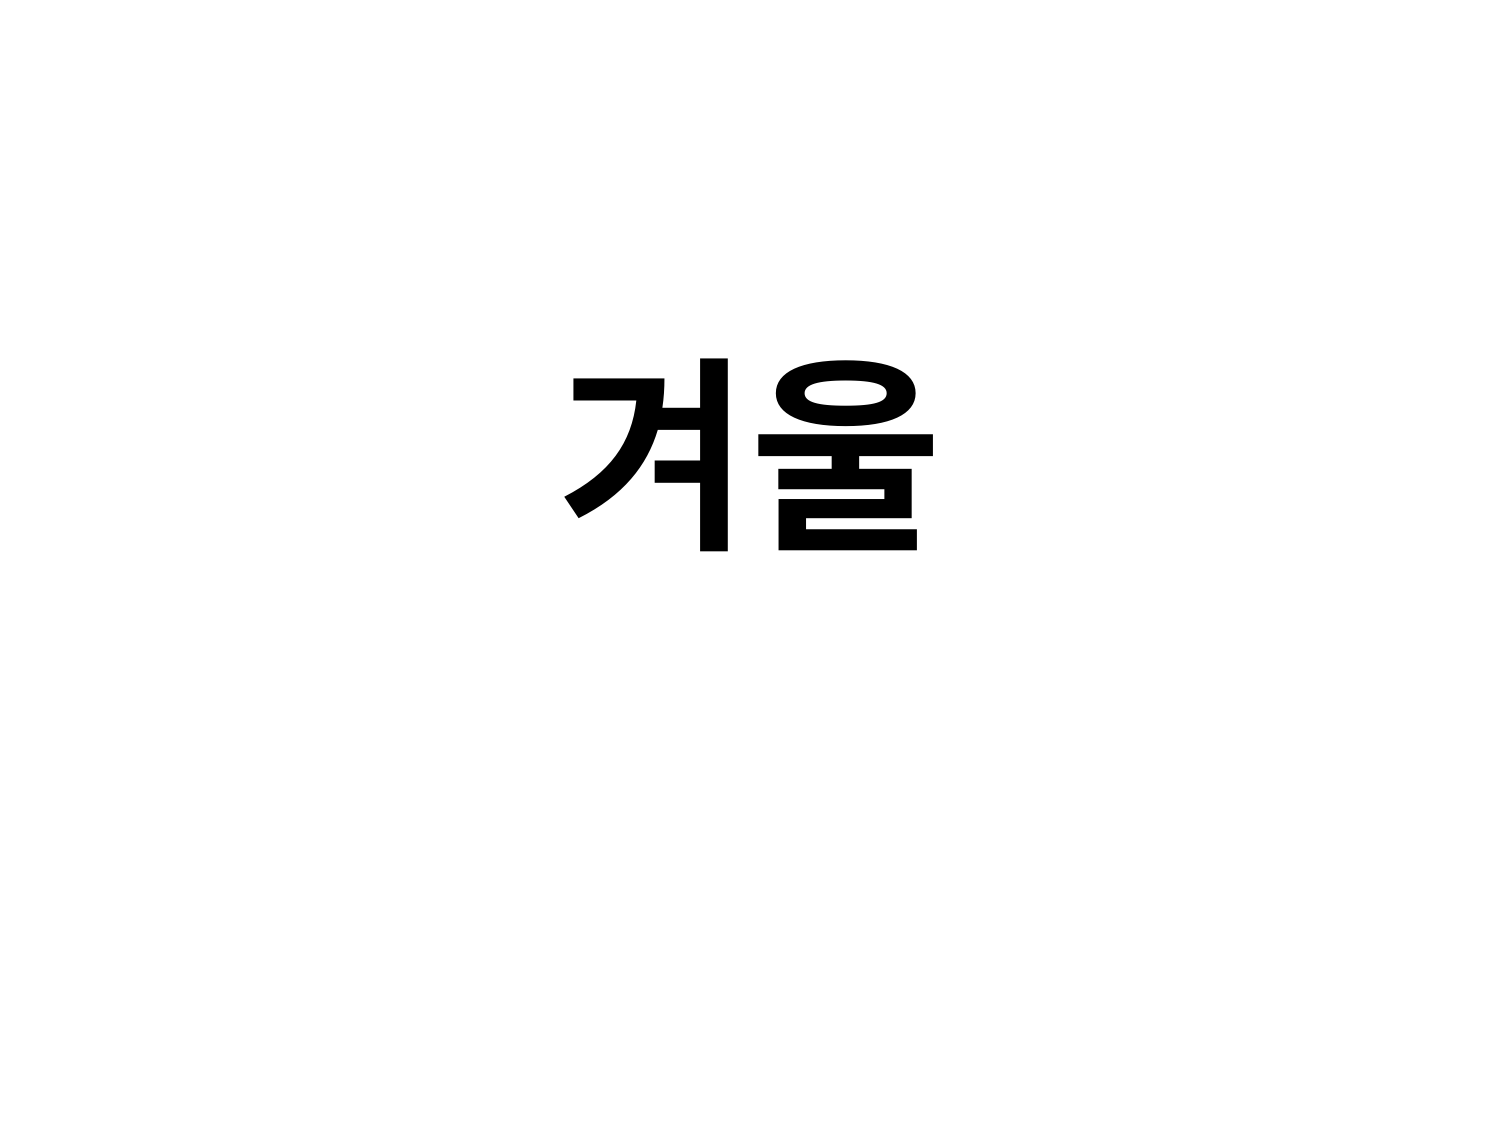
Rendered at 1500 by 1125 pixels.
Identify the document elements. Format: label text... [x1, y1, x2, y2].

text_box 겨울 [543, 317, 957, 583]
